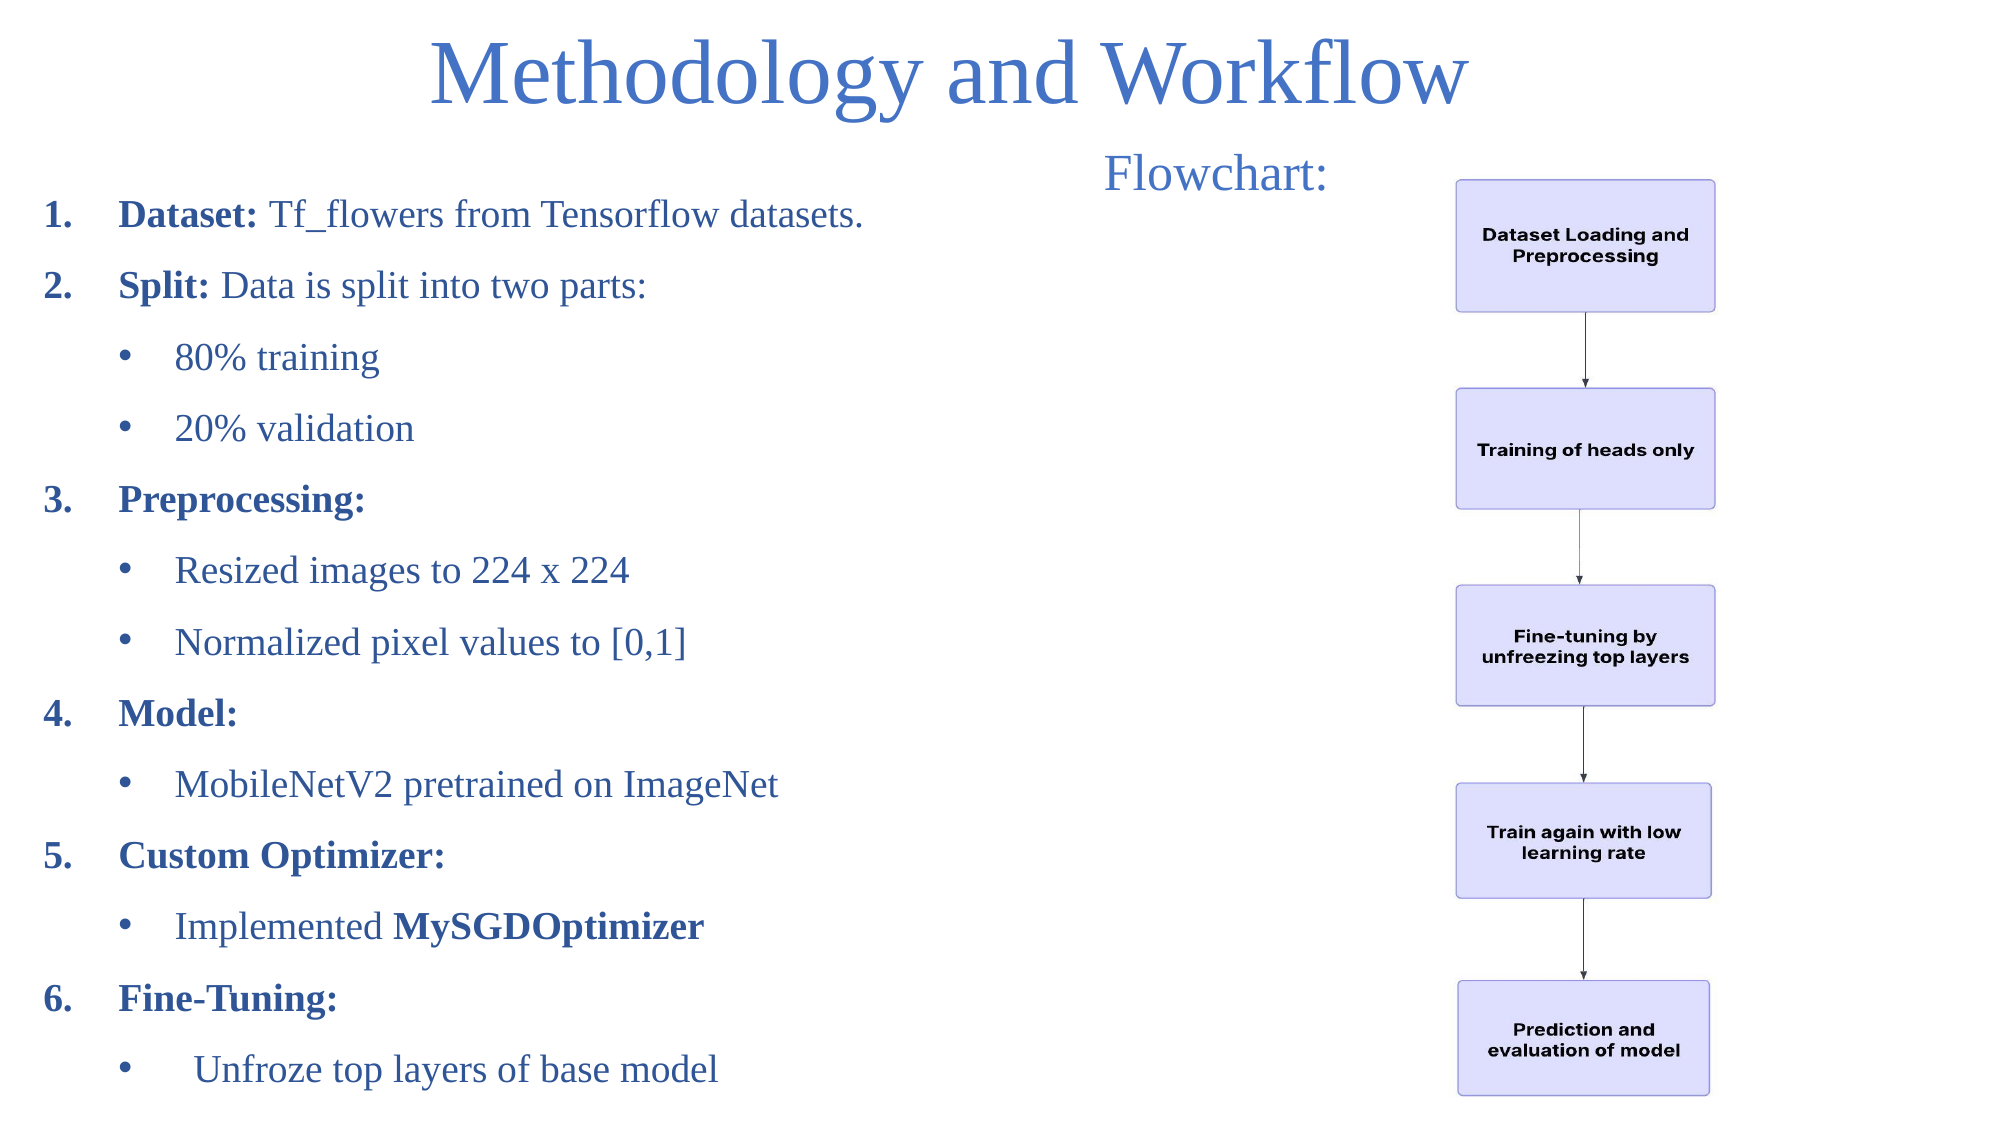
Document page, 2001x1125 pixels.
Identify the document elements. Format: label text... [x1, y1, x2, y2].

text_box Methodology and Workflow [124, 4, 1777, 130]
picture [1169, 157, 2000, 1112]
text_box Flowchart: [716, 130, 1717, 209]
text_box Dataset: Tf_flowers from Tensorflow datasets. Split: Data is split into two parts: 80% training 20% validation Preprocessing: Resized images to 224 x 224 Normalized pixel values to [0,1] Model: MobileNetV2 pretrained on ImageNet Custom Optimizer: Implemented MySGDOptimizer Fine-Tuning: Unfroze top layers of base model [28, 157, 1130, 1098]
